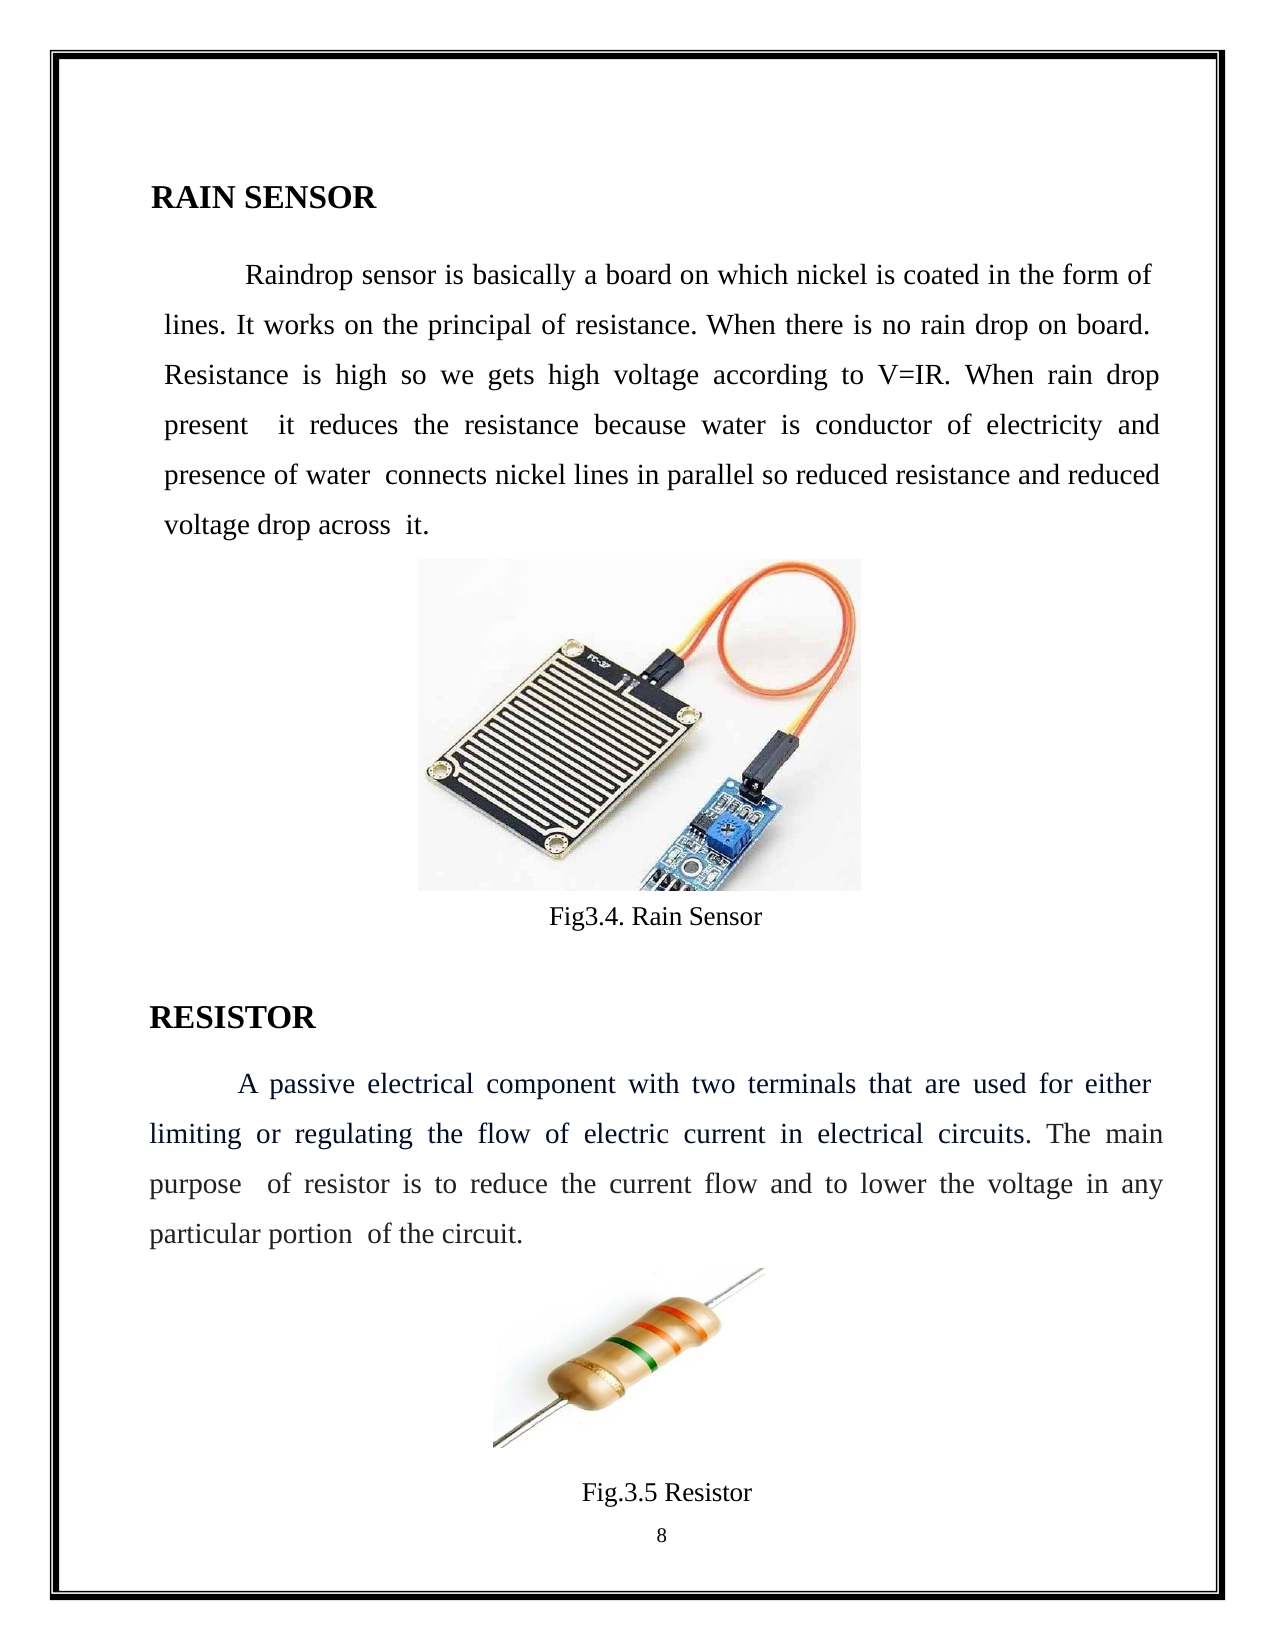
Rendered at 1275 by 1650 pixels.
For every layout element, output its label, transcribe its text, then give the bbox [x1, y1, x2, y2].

text_box Fig3.4. Rain Sensor [547, 899, 765, 931]
picture [418, 559, 861, 892]
text_box RAIN SENSOR Raindrop sensor is basically a board on which nickel is coated in the form of lines. It works on the principal of resistance. When there is no rain drop on board. Resistance is high so we gets high voltage according to V=IR. When rain drop present it reduces the resistance because water is conductor of electricity and presence of water connects nickel lines in parallel so reduced resistance and reduced voltage drop across it. [149, 173, 1161, 540]
slide_number 8 [650, 1521, 684, 1650]
text_box Fig.3.5 Resistor [579, 1472, 756, 1508]
text_box RESISTOR A passive electrical component with two terminals that are used for either limiting or regulating the flow of electric current in electrical circuits. The main purpose of resistor is to reduce the current flow and to lower the voltage in any particular portion of the circuit. [147, 993, 1165, 1250]
picture [493, 1268, 765, 1448]
text_box [49, 49, 1226, 1601]
